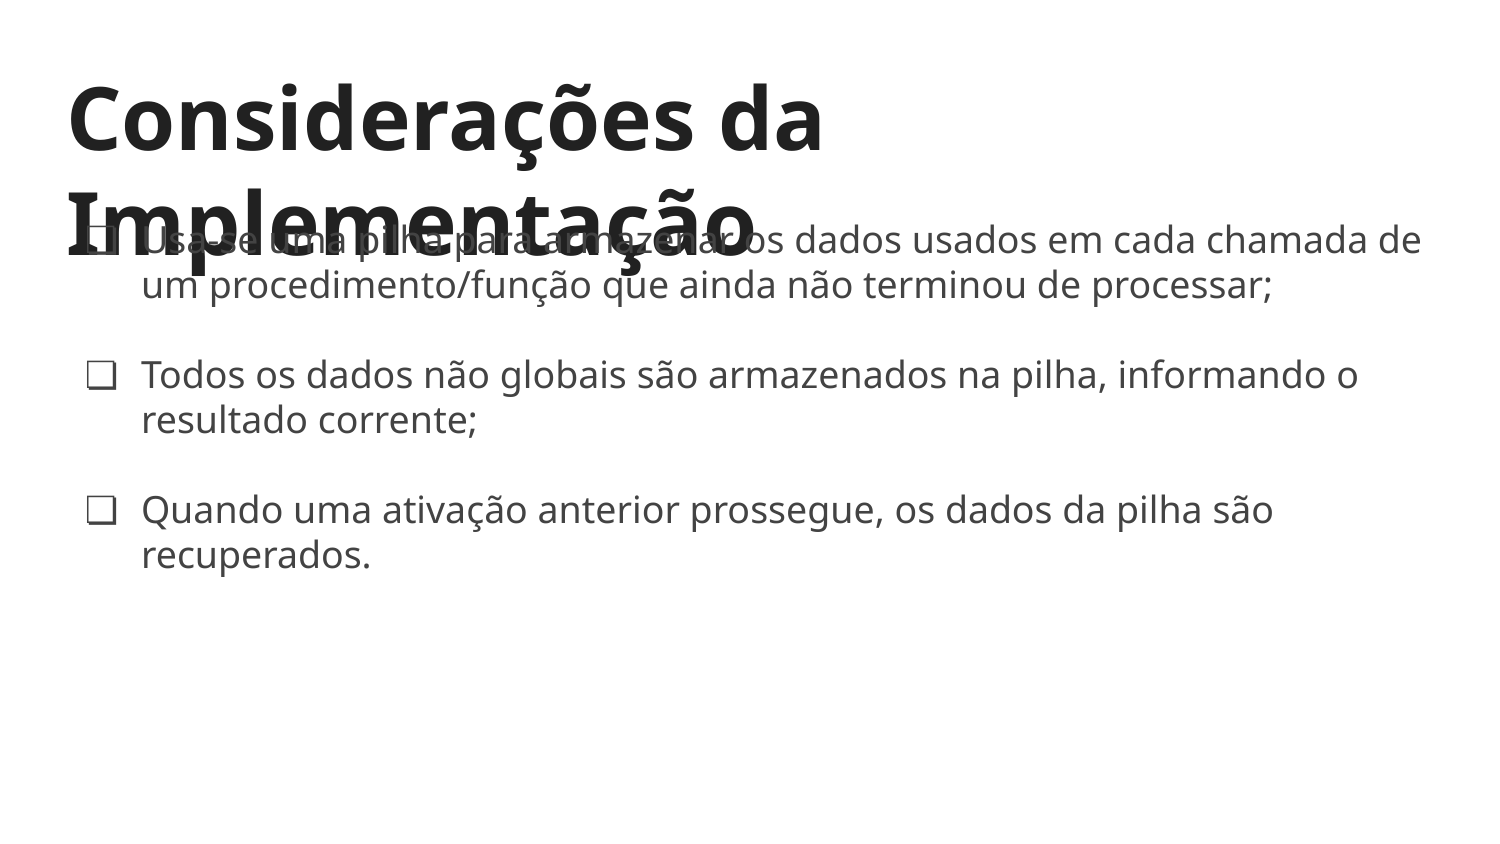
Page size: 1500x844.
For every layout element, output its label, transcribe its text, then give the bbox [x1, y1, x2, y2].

title Considerações da Implementação [51, 48, 1449, 180]
list Usa-se uma pilha para armazenar os dados usados em cada chamada de um procedimento/função que ainda não terminou de processar; Todos os dados não globais são armazenados na pilha, informando o resultado corrente; Quando uma ativação anterior prossegue, os dados da pilha são recuperados. [51, 201, 1449, 750]
